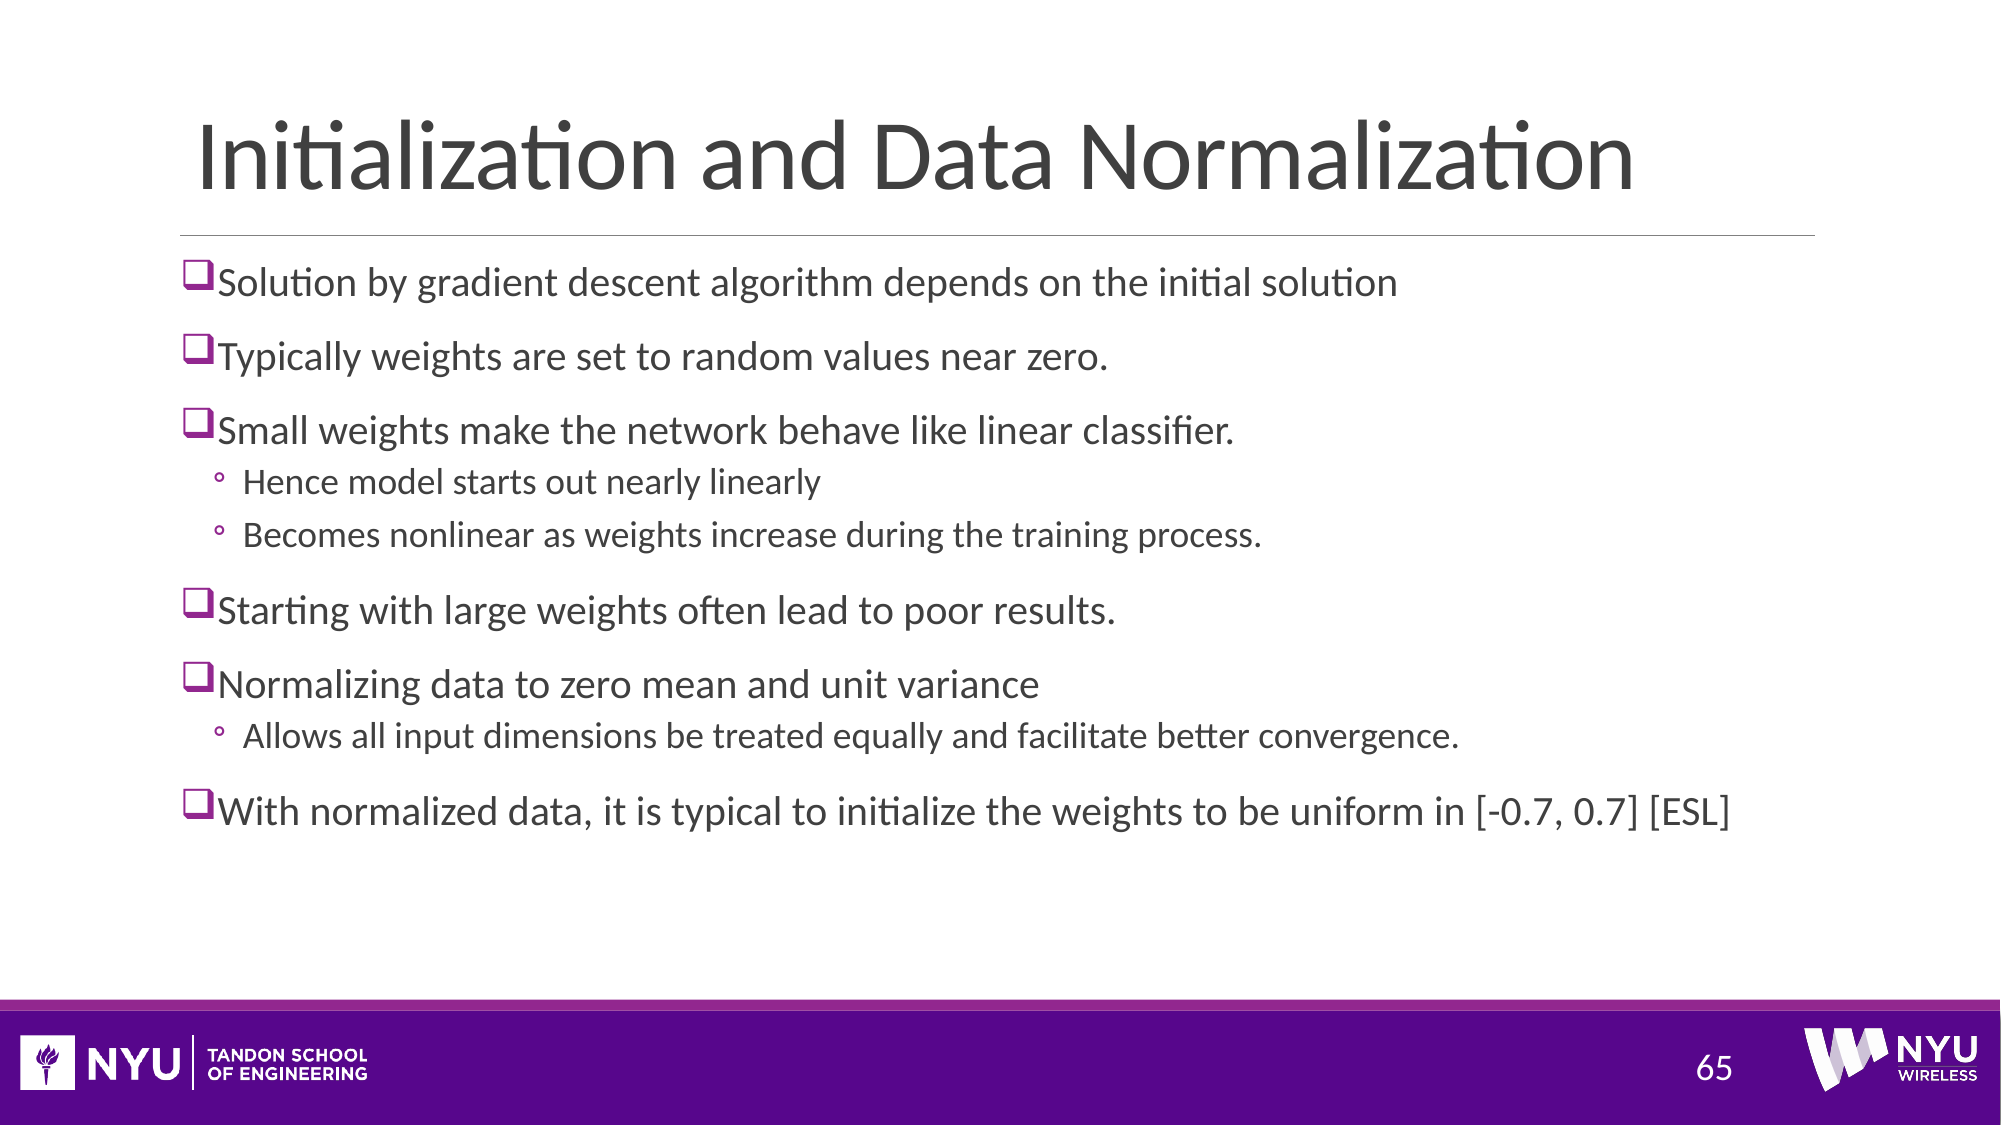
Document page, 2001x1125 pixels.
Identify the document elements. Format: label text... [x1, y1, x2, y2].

title Initialization and Data Normalization [180, 47, 1830, 218]
slide_number 65 [1533, 1035, 1749, 1096]
list Solution by gradient descent algorithm depends on the initial solution Typically weights are set to random values near zero. Small weights make the network behave like linear classifier. Hence model starts out nearly linearly Becomes nonlinear as weights increase during the training process. Starting with large weights often lead to poor results. Normalizing data to zero mean and unit variance Allows all input dimensions be treated equally and facilitate better convergence. With normalized data, it is typical to initialize the weights to be uniform in [-0.7, 0.7] [ESL] [180, 252, 1830, 963]
